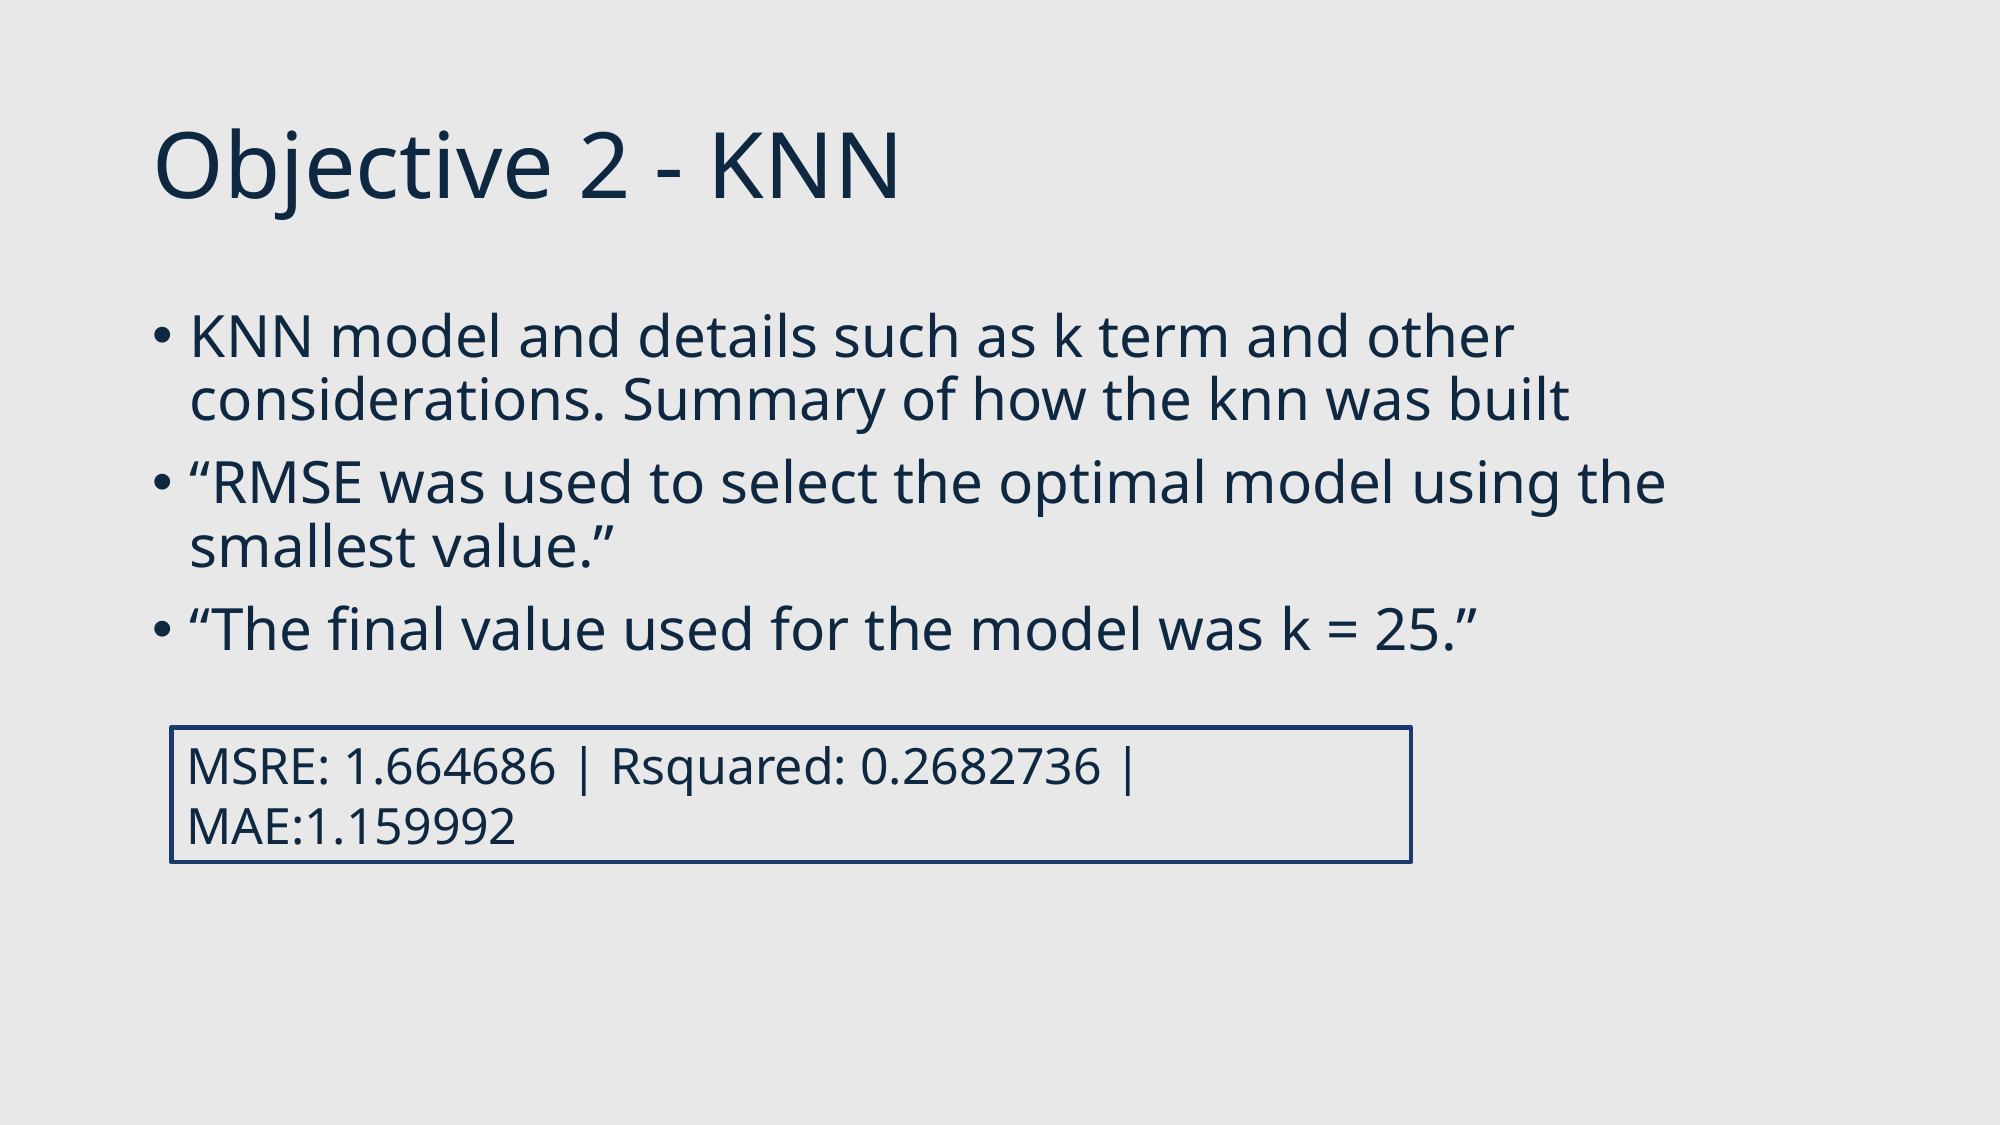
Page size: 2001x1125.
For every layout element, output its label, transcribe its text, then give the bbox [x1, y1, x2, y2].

text_box MSRE: 1.664686 | Rsquared: 0.2682736 | MAE:1.159992 [171, 727, 1412, 862]
title Objective 2 - KNN [137, 59, 1863, 278]
list KNN model and details such as k term and other considerations. Summary of how the knn was built “RMSE was used to select the optimal model using the smallest value.” “The final value used for the model was k = 25.” [137, 299, 1863, 1014]
